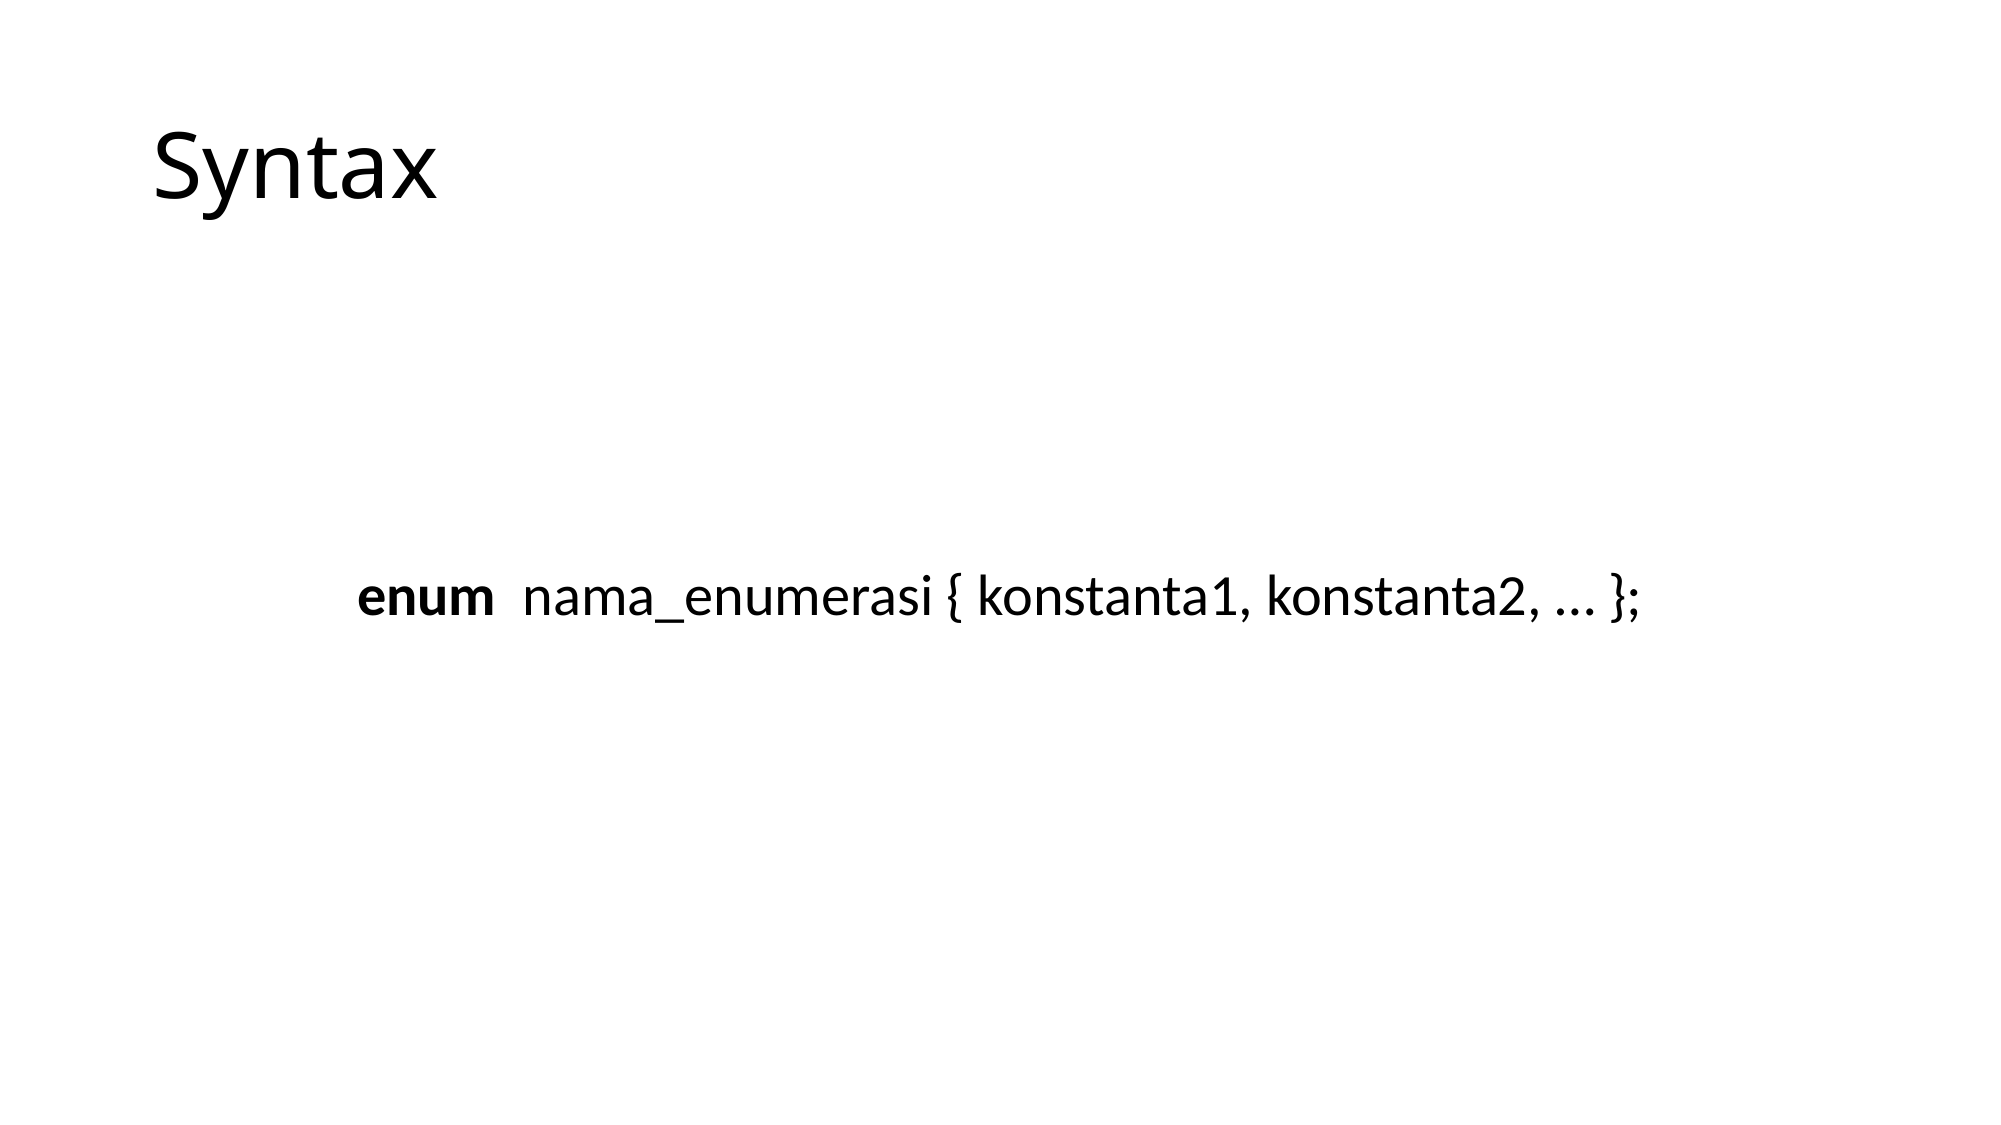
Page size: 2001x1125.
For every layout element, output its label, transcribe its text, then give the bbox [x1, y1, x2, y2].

list enum nama_enumerasi { konstanta1, konstanta2, … }; [137, 299, 1863, 1014]
title Syntax [137, 59, 1863, 278]
